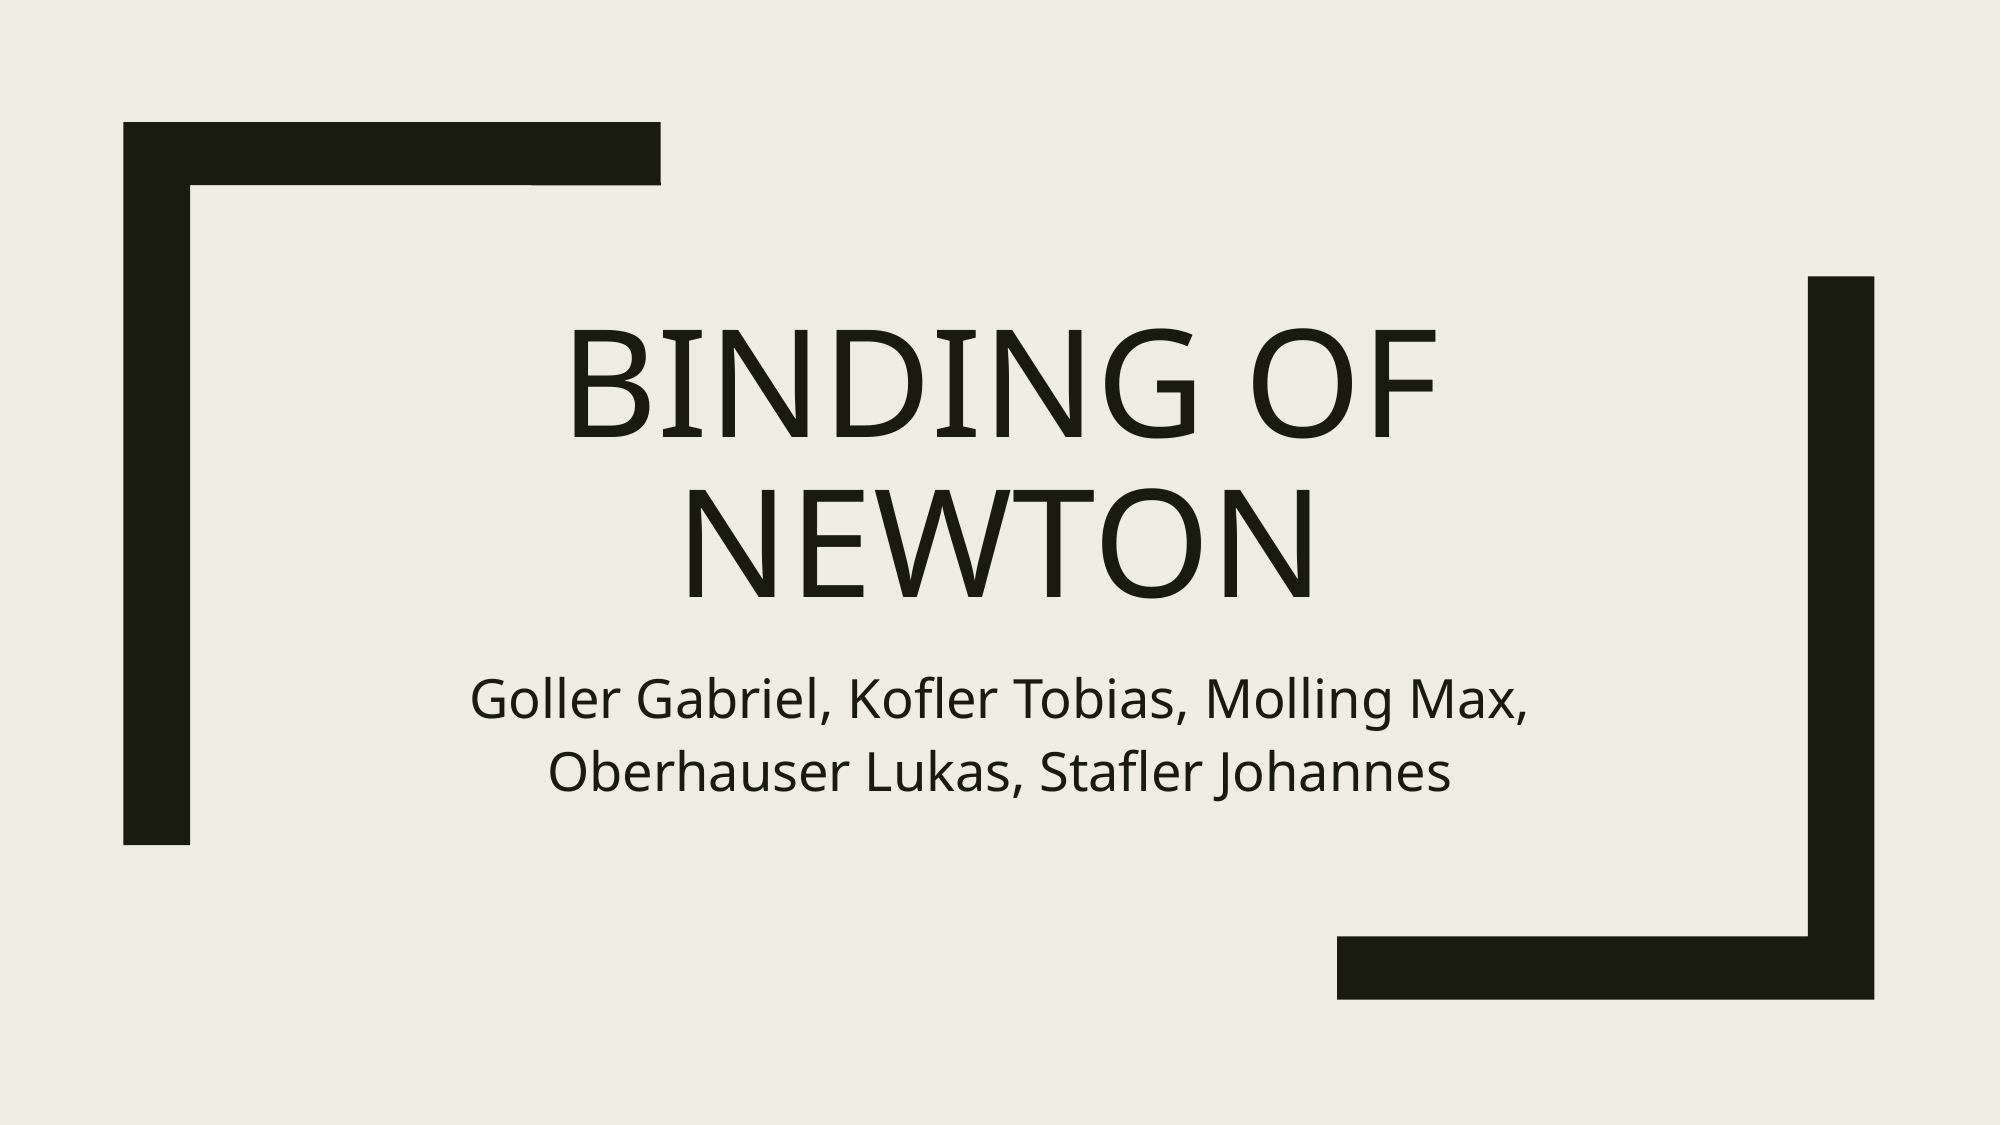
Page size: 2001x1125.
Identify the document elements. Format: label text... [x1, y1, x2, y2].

subtitle Goller Gabriel, Kofler Tobias, Molling Max, Oberhauser Lukas, Stafler Johannes [439, 649, 1561, 828]
title Binding of Newton [314, 293, 1686, 638]
